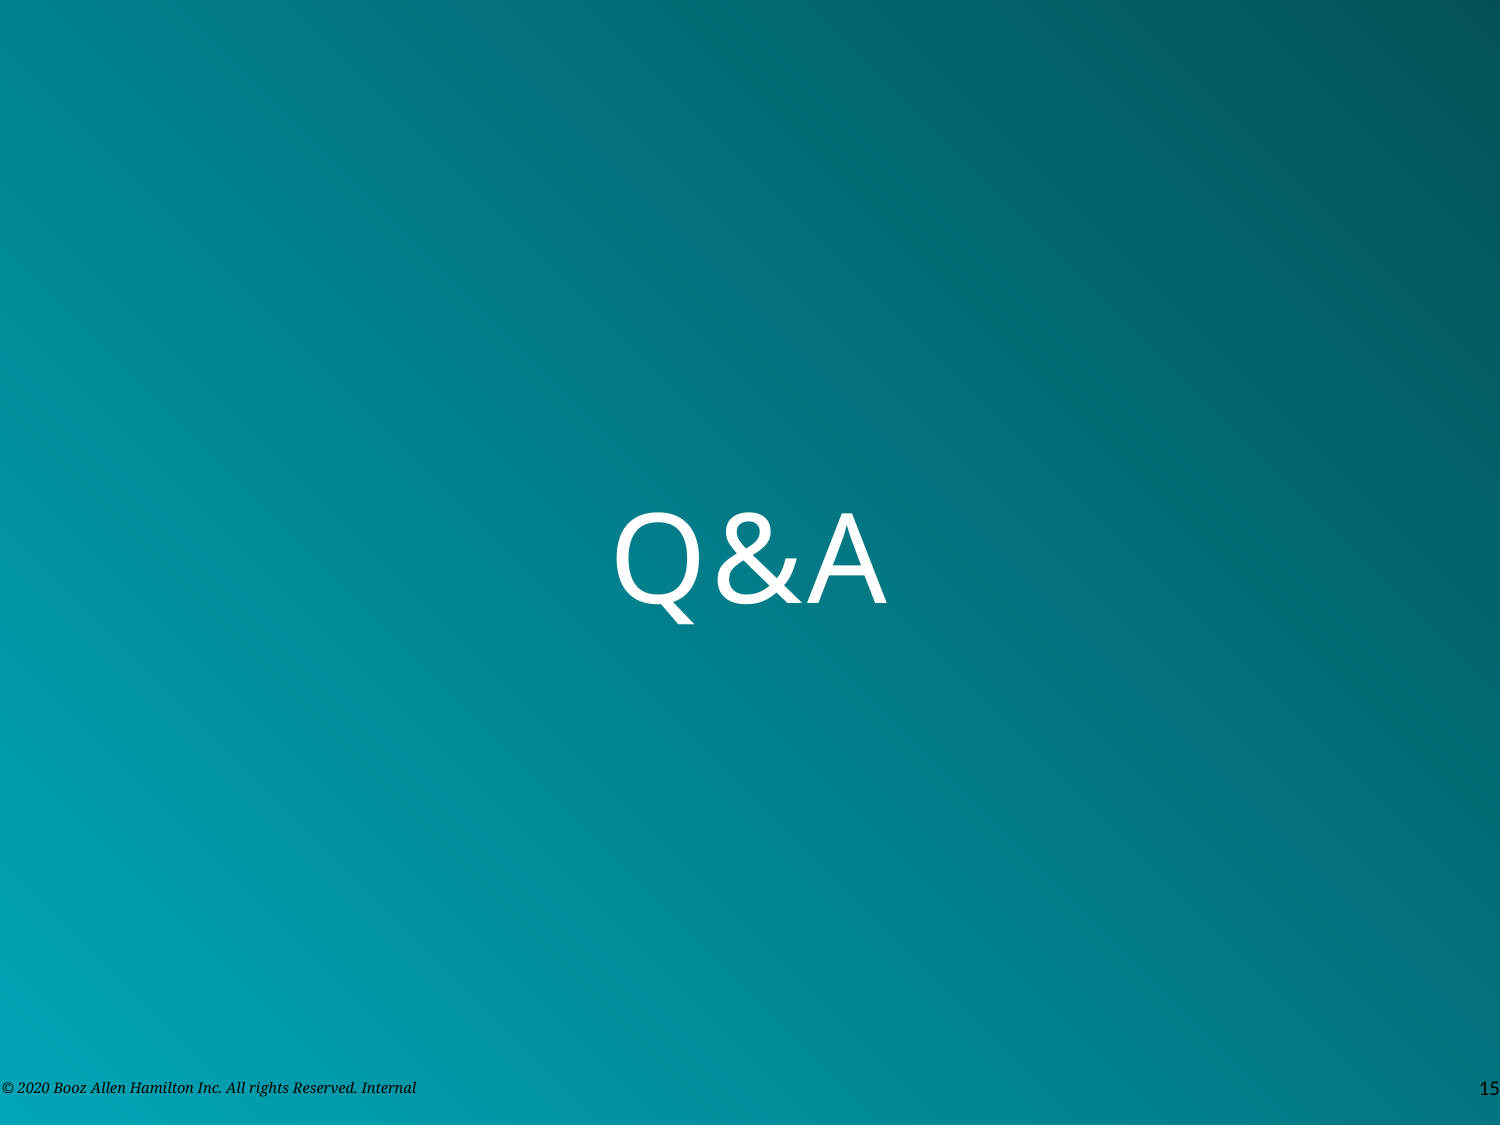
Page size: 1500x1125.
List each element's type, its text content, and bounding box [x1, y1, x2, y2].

title Q&A [45, 0, 1453, 1125]
slide_number 14 [1425, 1050, 1500, 1125]
footer © 2020 Booz Allen Hamilton Inc. All rights Reserved. Internal [0, 1050, 585, 1125]
